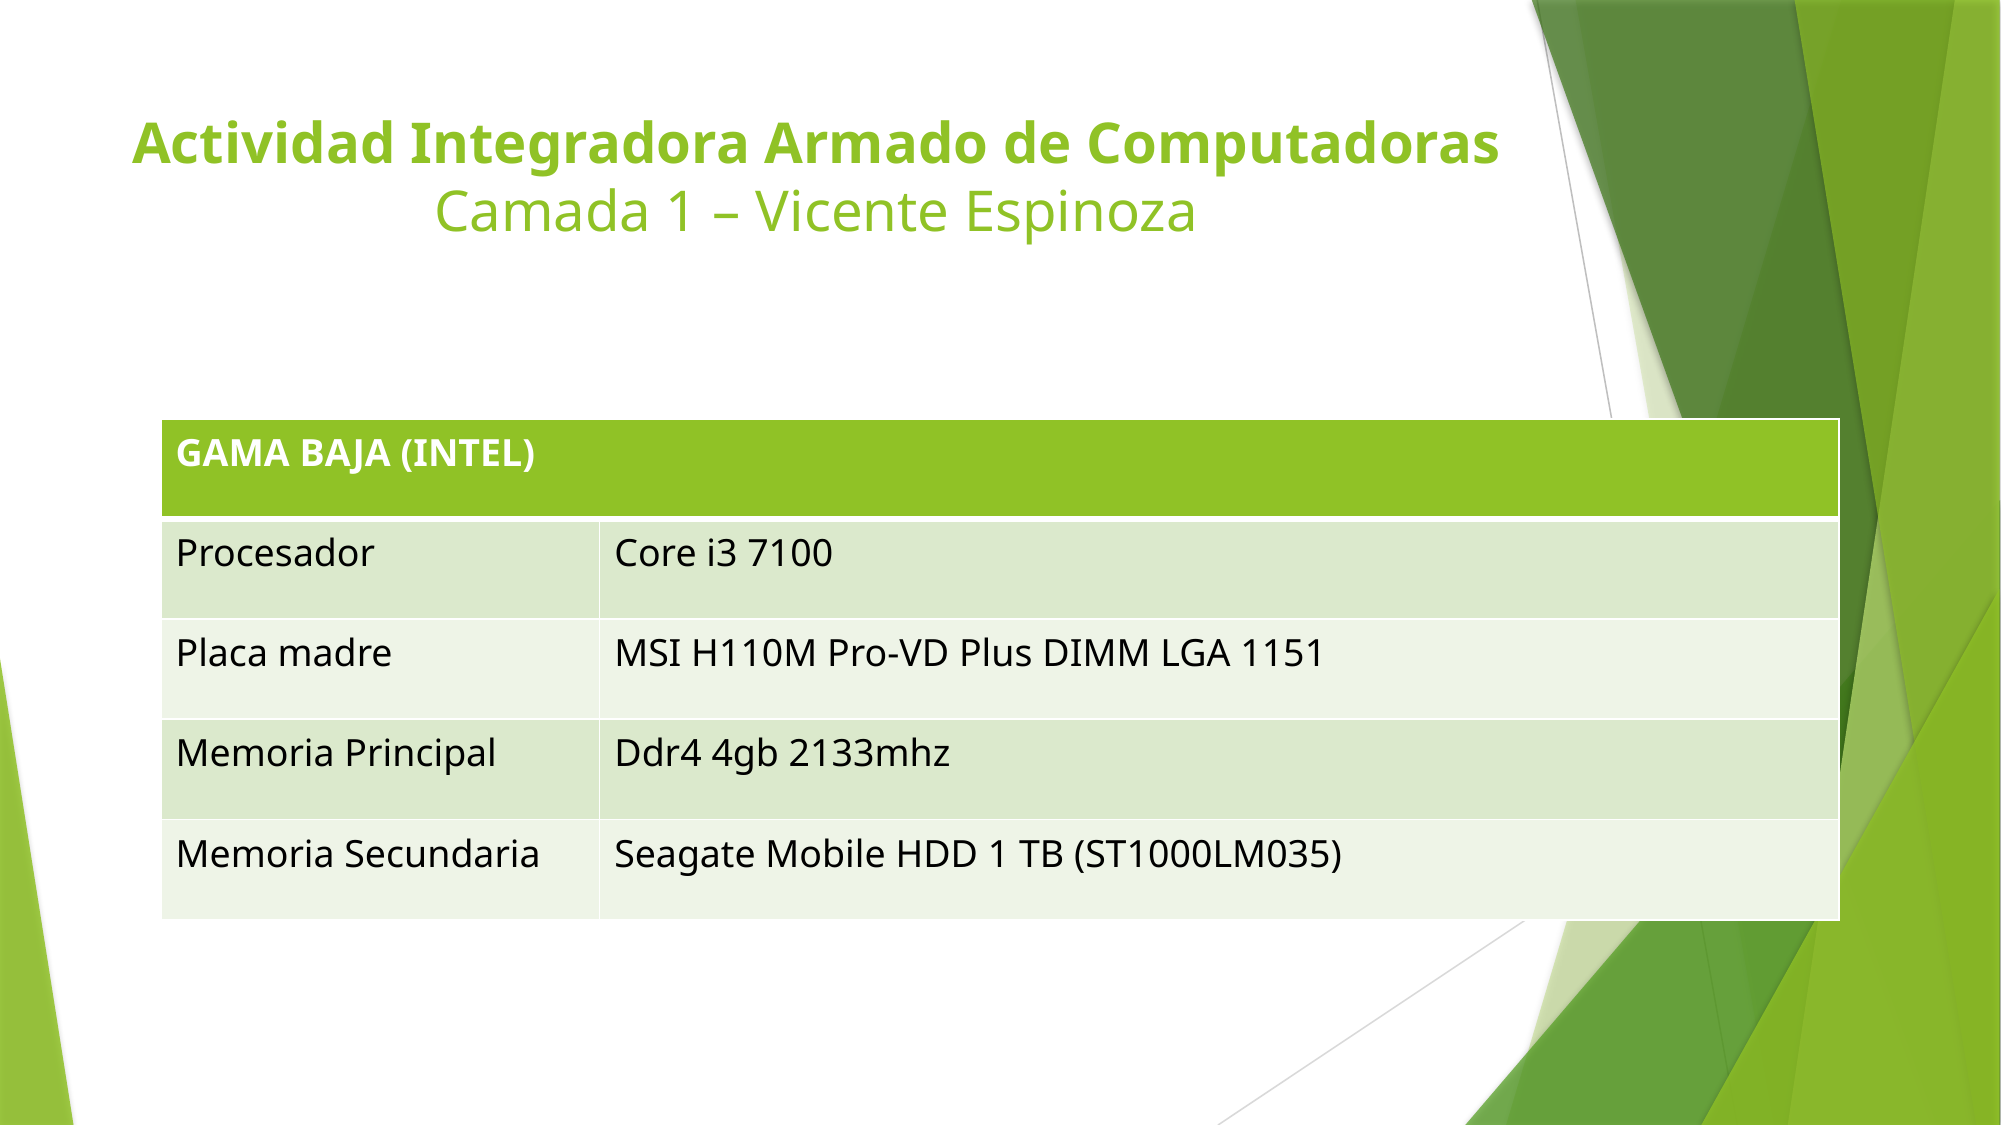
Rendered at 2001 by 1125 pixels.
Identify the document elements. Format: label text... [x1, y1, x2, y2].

table_cell Seagate Mobile HDD 1 TB (ST1000LM035) [600, 820, 1838, 919]
table_cell Core i3 7100 [600, 522, 1838, 618]
table_header GAMA BAJA (INTEL) [162, 420, 1838, 516]
table_cell Memoria Principal [162, 720, 599, 819]
table_cell Procesador [162, 522, 599, 618]
table_cell Memoria Secundaria [162, 820, 599, 919]
title Actividad Integradora Armado de Computadoras Camada 1 – Vicente Espinoza [111, 99, 1522, 317]
table_cell Placa madre [162, 620, 599, 718]
table_cell MSI H110M Pro-VD Plus DIMM LGA 1151 [600, 620, 1838, 718]
table_cell Ddr4 4gb 2133mhz [600, 720, 1838, 819]
